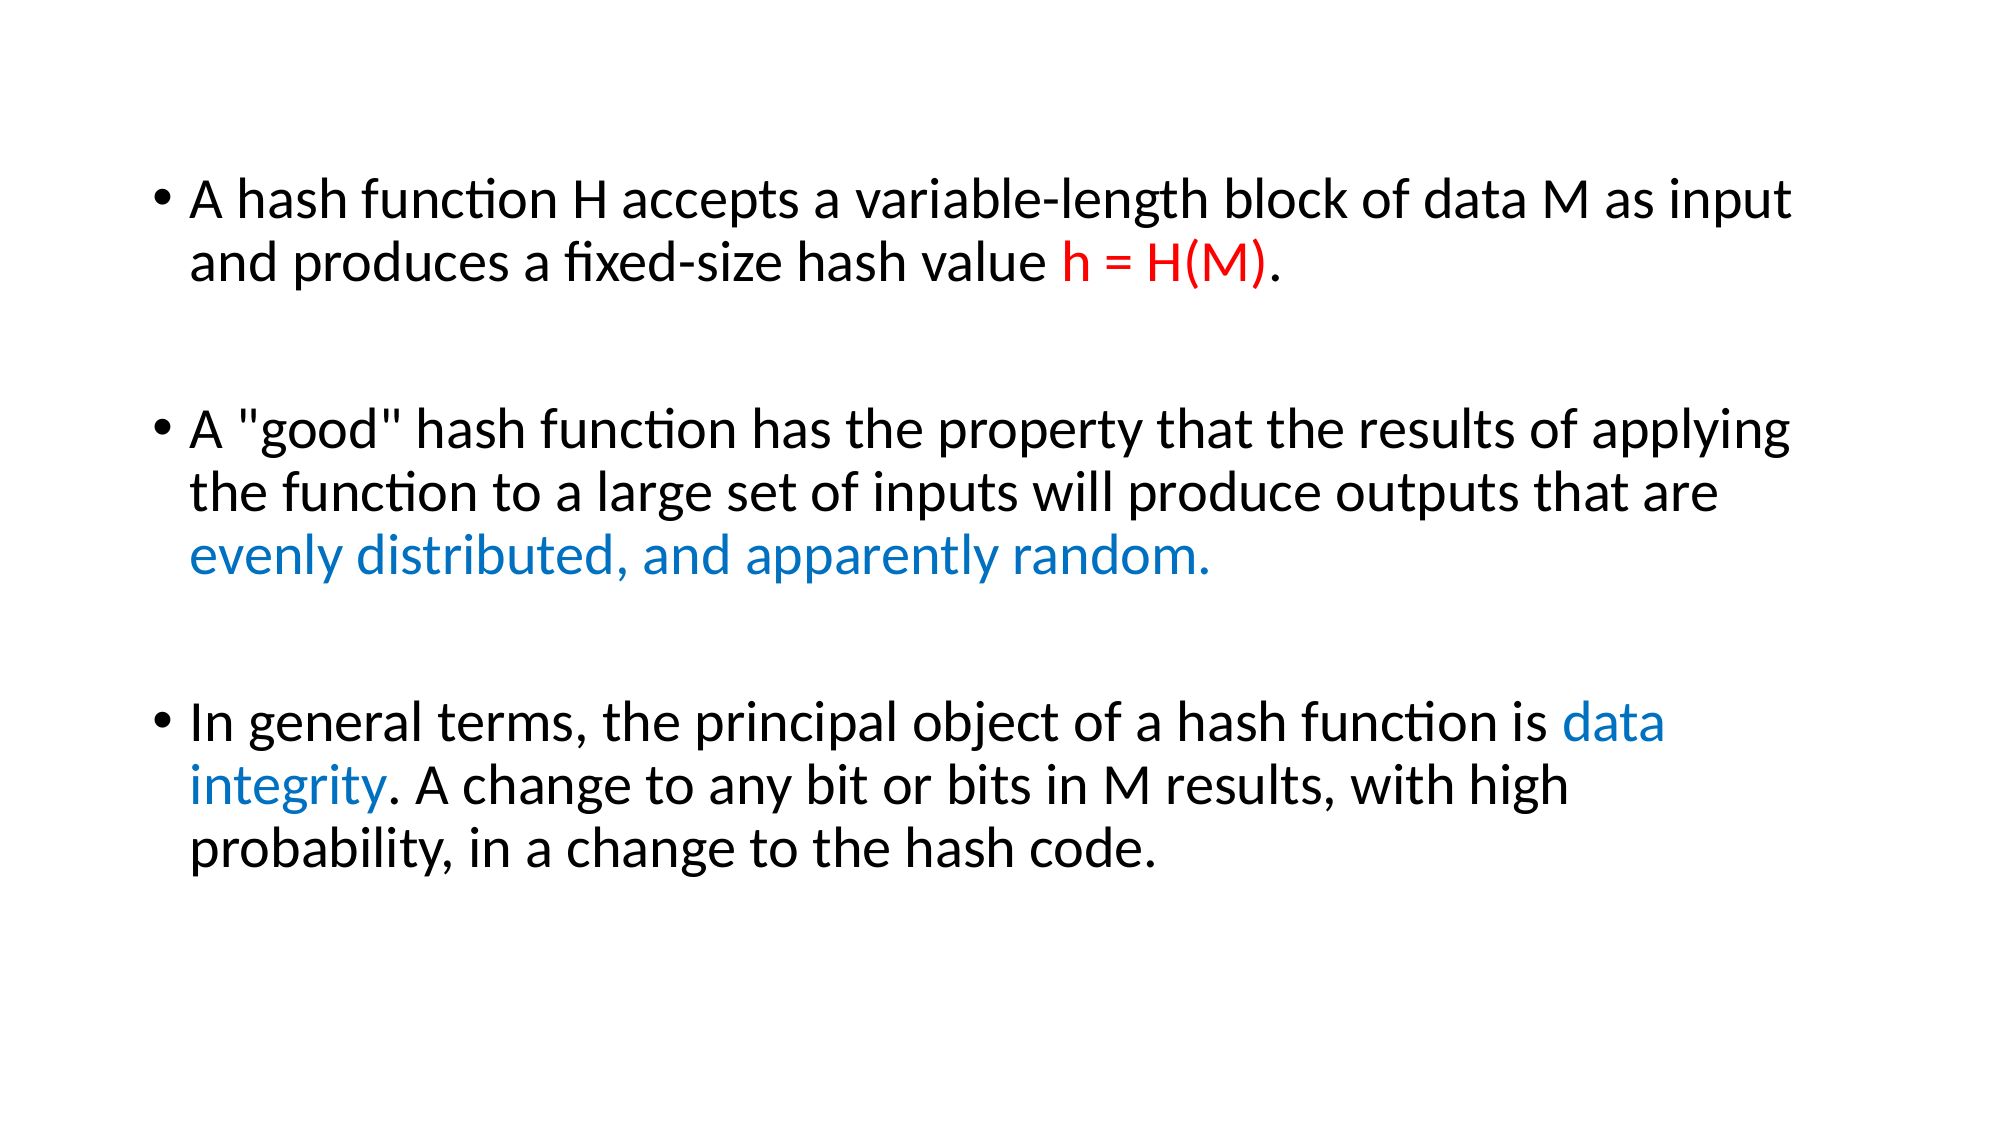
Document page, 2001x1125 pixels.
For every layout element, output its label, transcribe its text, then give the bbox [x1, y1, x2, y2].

list A hash function H accepts a variable-length block of data M as input and produces a fixed-size hash value h = H(M). A "good" hash function has the property that the results of applying the function to a large set of inputs will produce outputs that are evenly distributed, and apparently random. In general terms, the principal object of a hash function is data integrity. A change to any bit or bits in M results, with high probability, in a change to the hash code. [137, 160, 1863, 1014]
